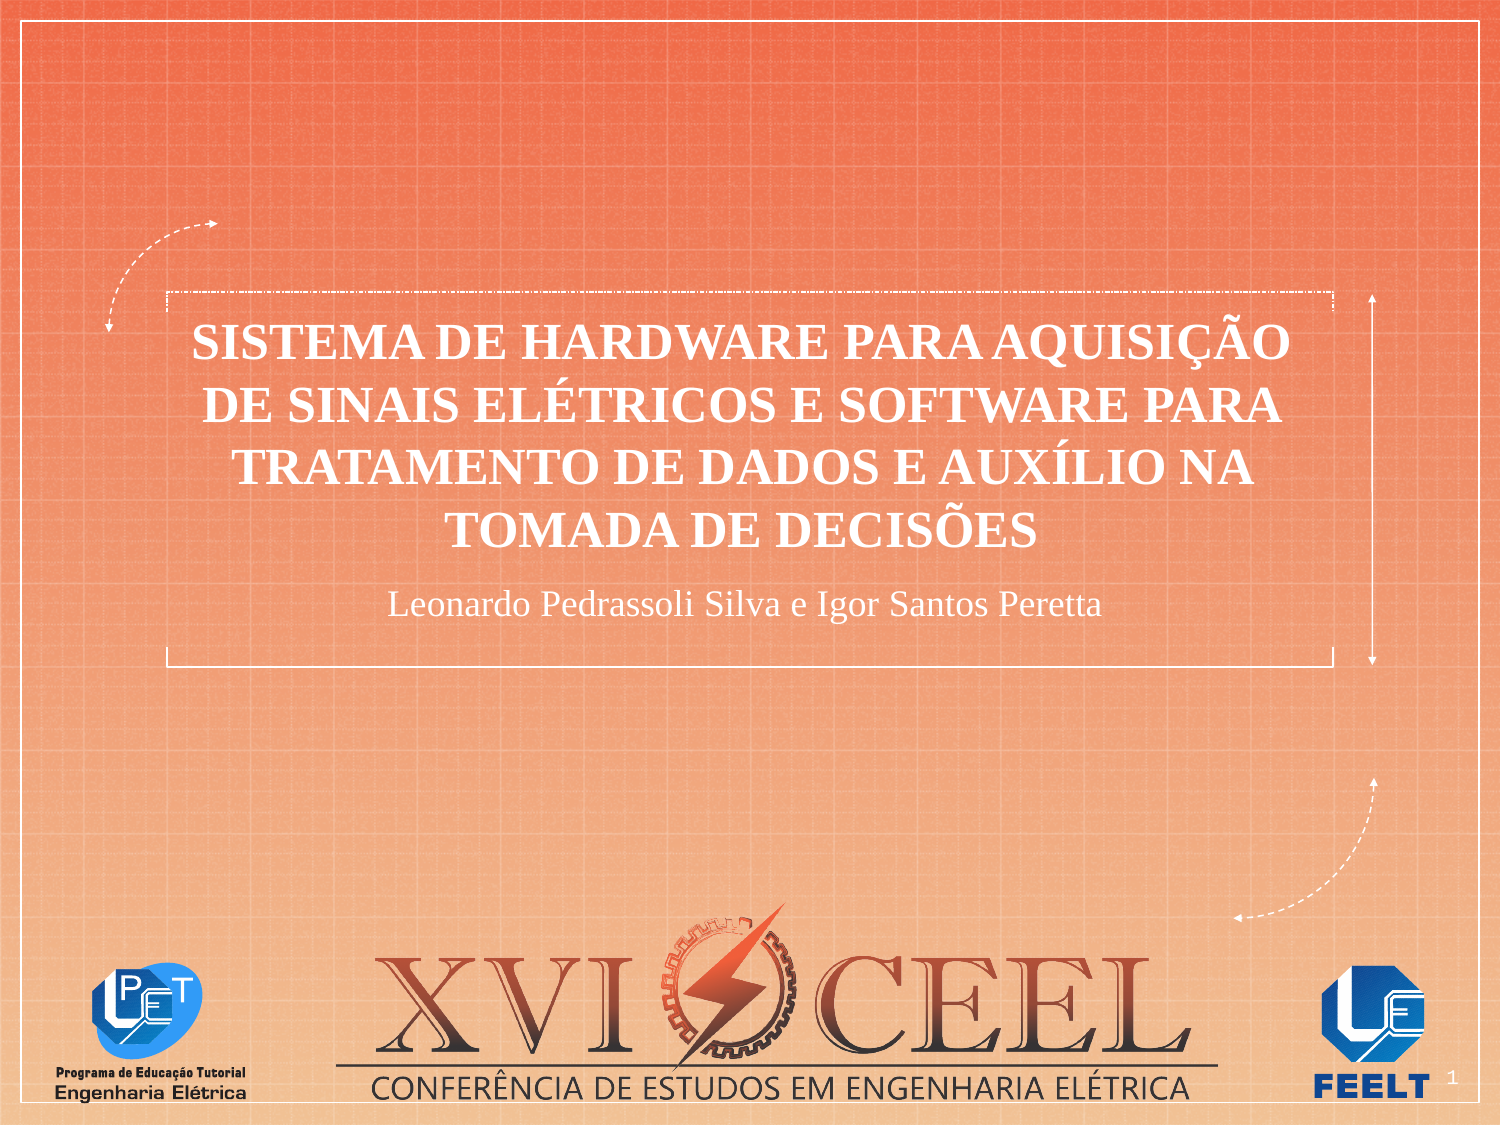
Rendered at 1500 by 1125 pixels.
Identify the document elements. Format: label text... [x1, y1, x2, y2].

picture [0, 0, 1500, 1125]
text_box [53, 960, 248, 1106]
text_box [1312, 963, 1432, 1101]
title SISTEMA DE HARDWARE PARA AQUISIÇÃO DE SINAIS ELÉTRICOS E SOFTWARE PARA TRATAMENTO DE DADOS E AUXÍLIO NA TOMADA DE DECISÕES [150, 292, 1333, 547]
subtitle Leonardo Pedrassoli Silva e Igor Santos Peretta [167, 563, 1333, 736]
slide_number 1 [1398, 1048, 1474, 1113]
